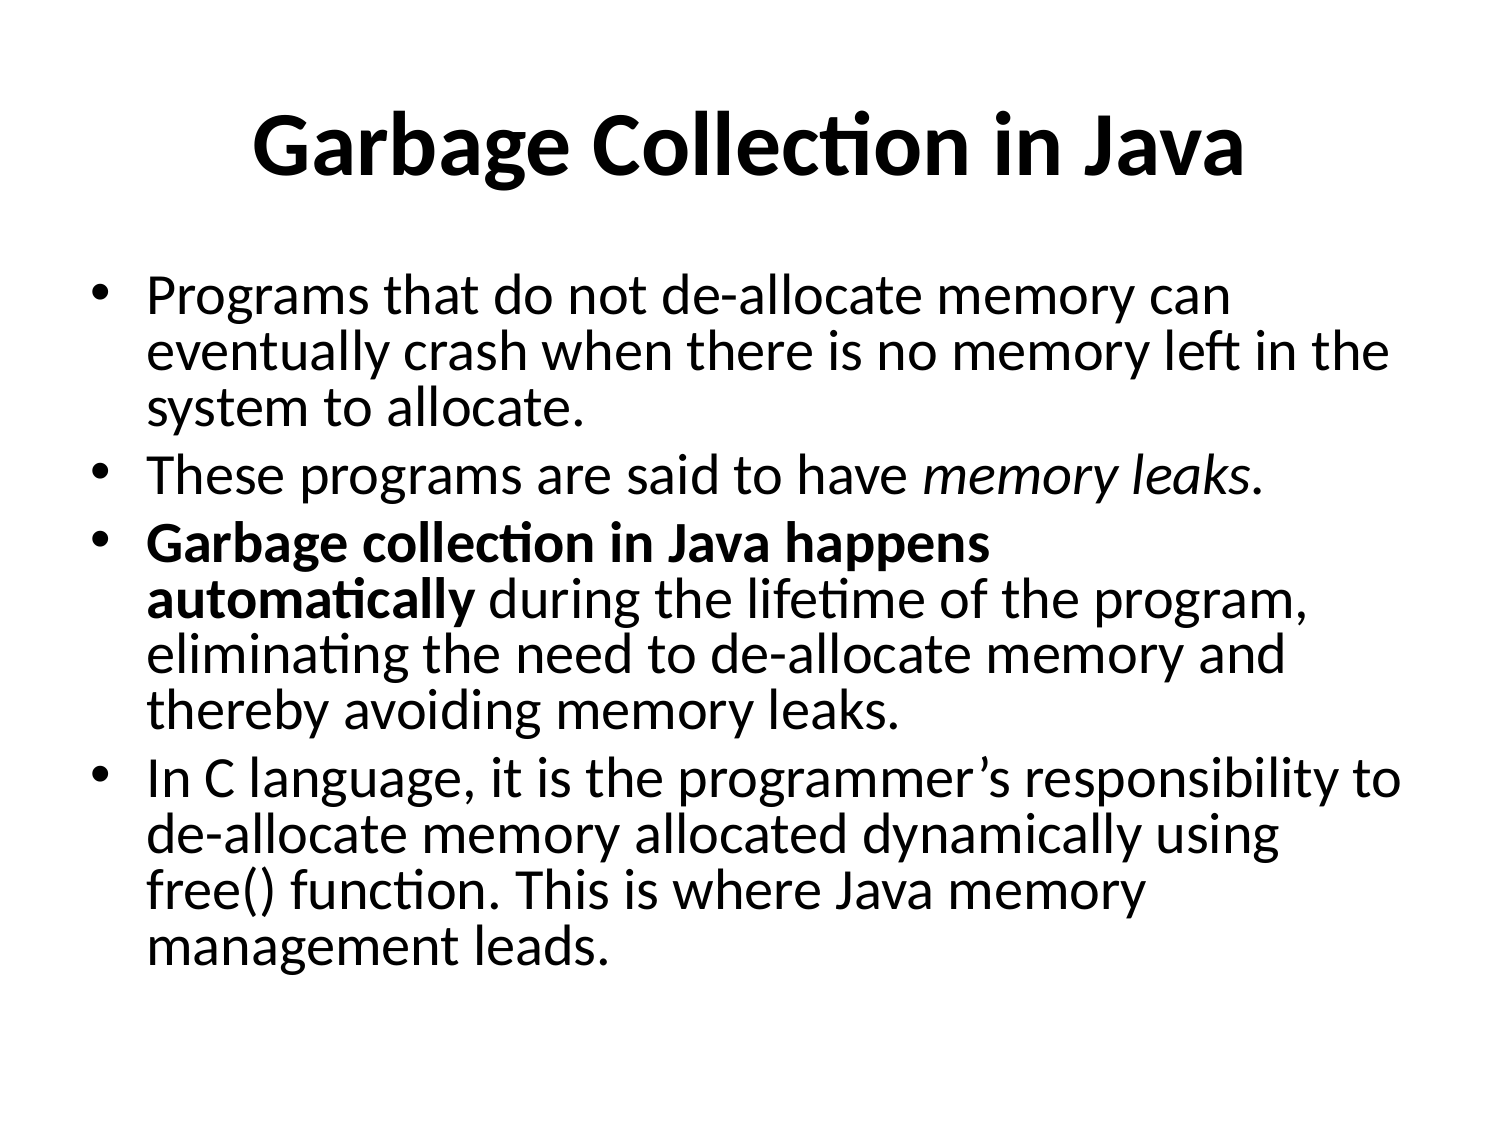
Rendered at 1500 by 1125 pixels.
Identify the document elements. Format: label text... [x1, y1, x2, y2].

list Programs that do not de-allocate memory can eventually crash when there is no memory left in the system to allocate. These programs are said to have memory leaks. Garbage collection in Java happens automatically during the lifetime of the program, eliminating the need to de-allocate memory and thereby avoiding memory leaks. In C language, it is the programmer’s responsibility to de-allocate memory allocated dynamically using free() function. This is where Java memory management leads. [74, 261, 1426, 1006]
title Garbage Collection in Java [74, 44, 1426, 234]
